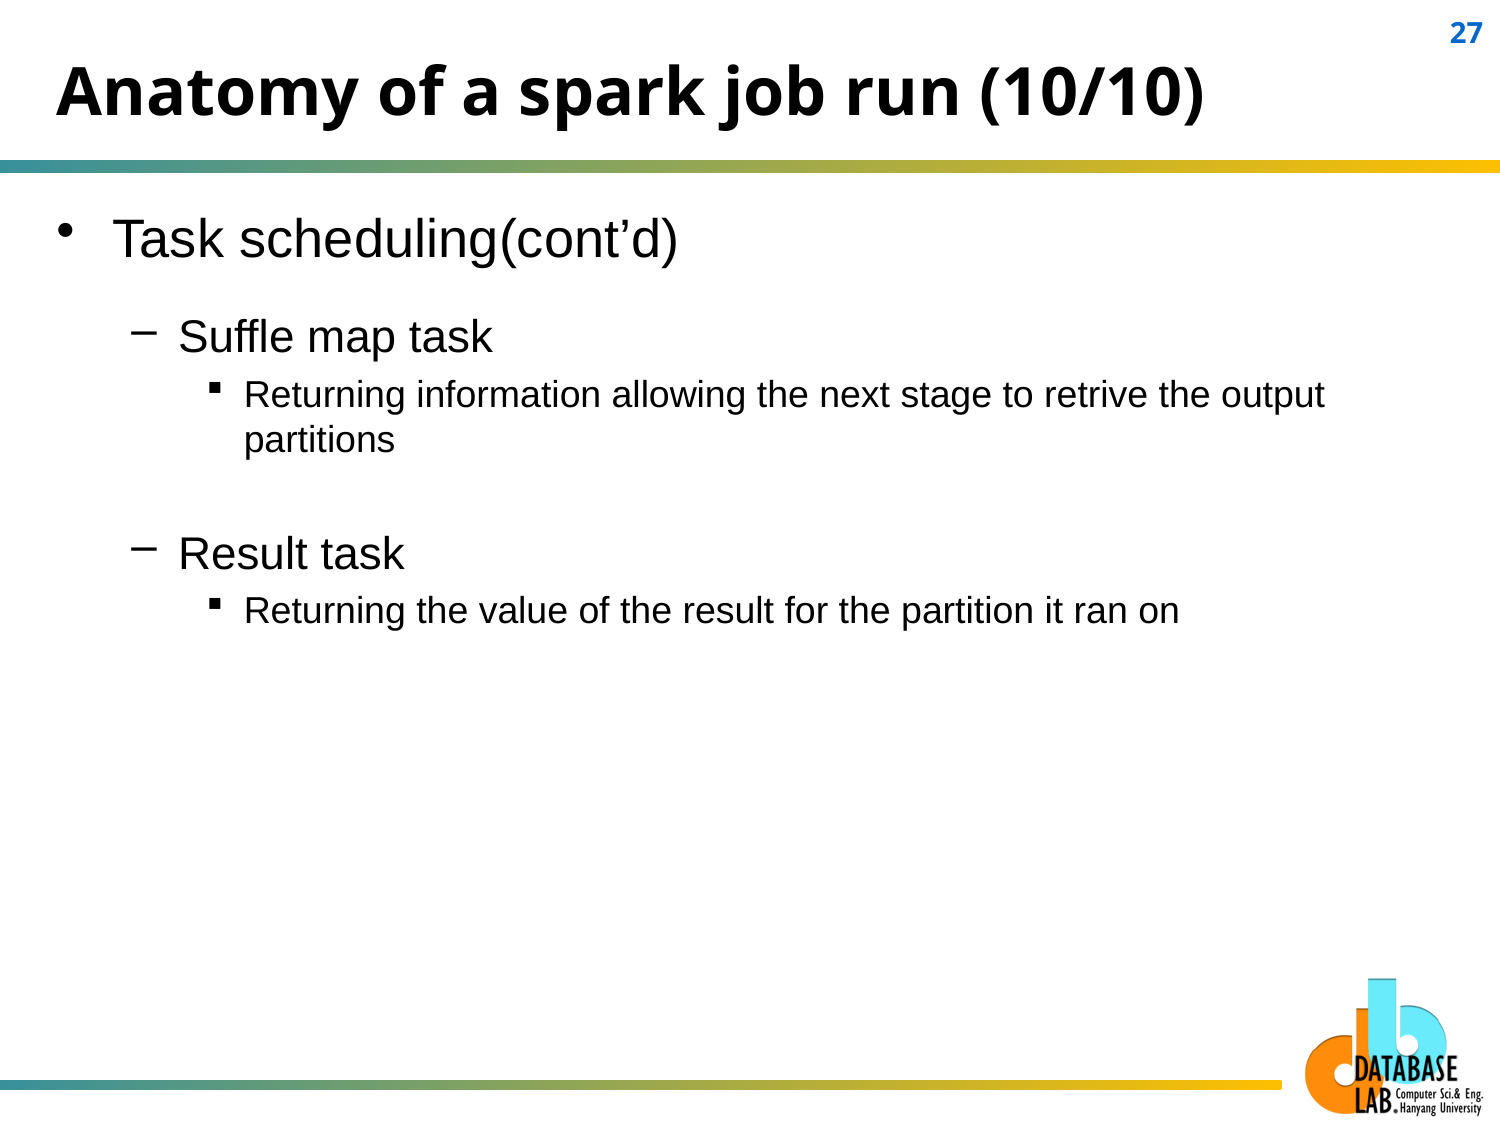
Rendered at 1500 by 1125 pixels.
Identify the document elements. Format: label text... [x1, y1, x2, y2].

picture [1299, 975, 1485, 1125]
list Task scheduling(cont’d) Suffle map task Returning information allowing the next stage to retrive the output partitions Result task Returning the value of the result for the partition it ran on [41, 196, 1459, 1059]
title Anatomy of a spark job run (10/10) [41, 17, 1424, 160]
